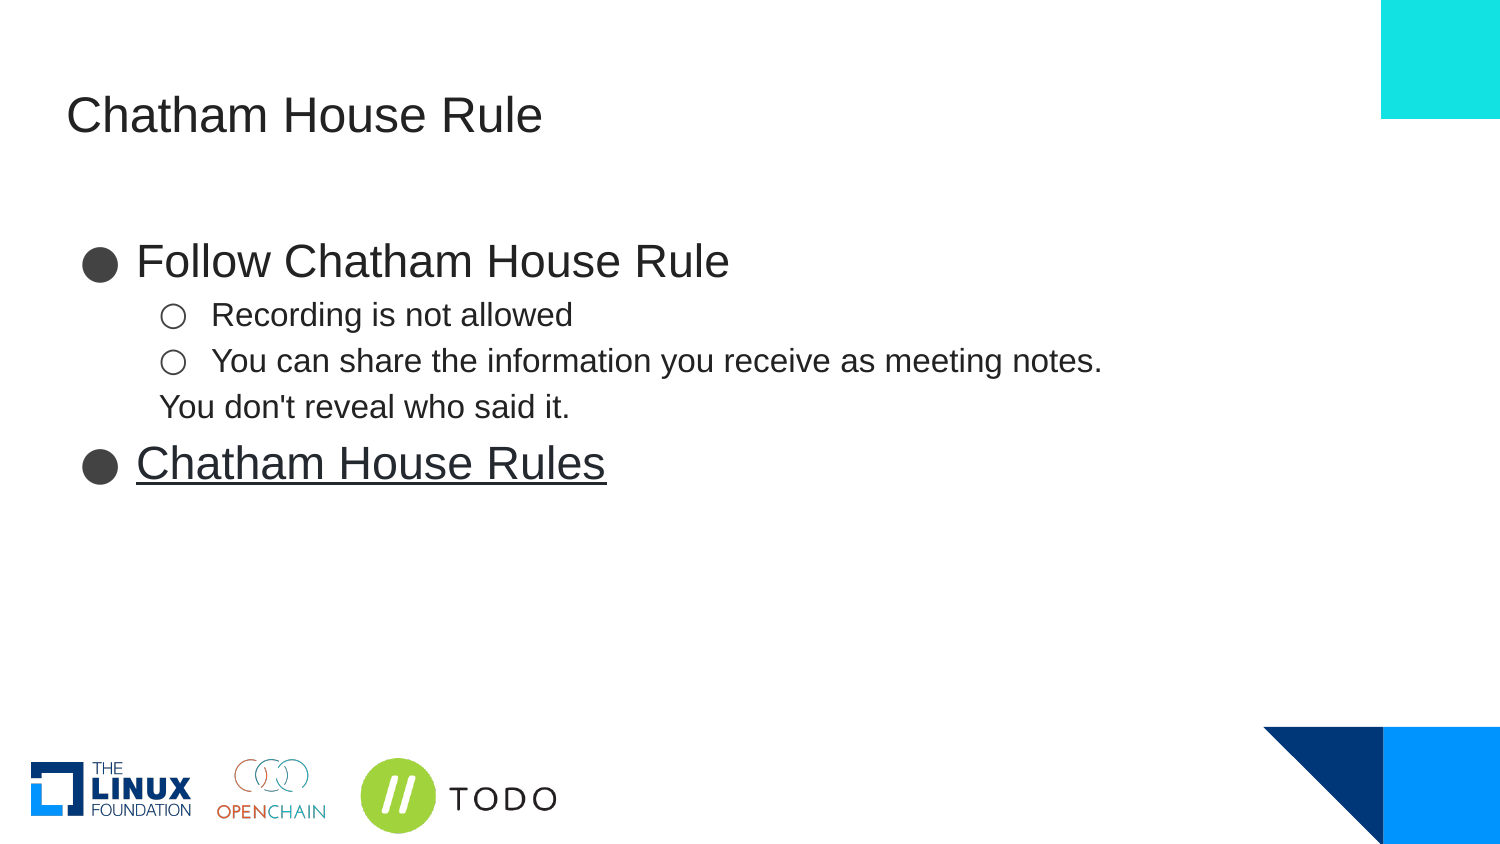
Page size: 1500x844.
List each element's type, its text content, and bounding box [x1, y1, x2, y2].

title Chatham House Rule [51, 67, 1449, 167]
list Follow Chatham House Rule Recording is not allowed You can share the information you receive as meeting notes. You don't reveal who said it. Chatham House Rules [46, 207, 1444, 756]
picture [31, 762, 191, 816]
picture [215, 757, 327, 821]
picture [360, 756, 560, 844]
